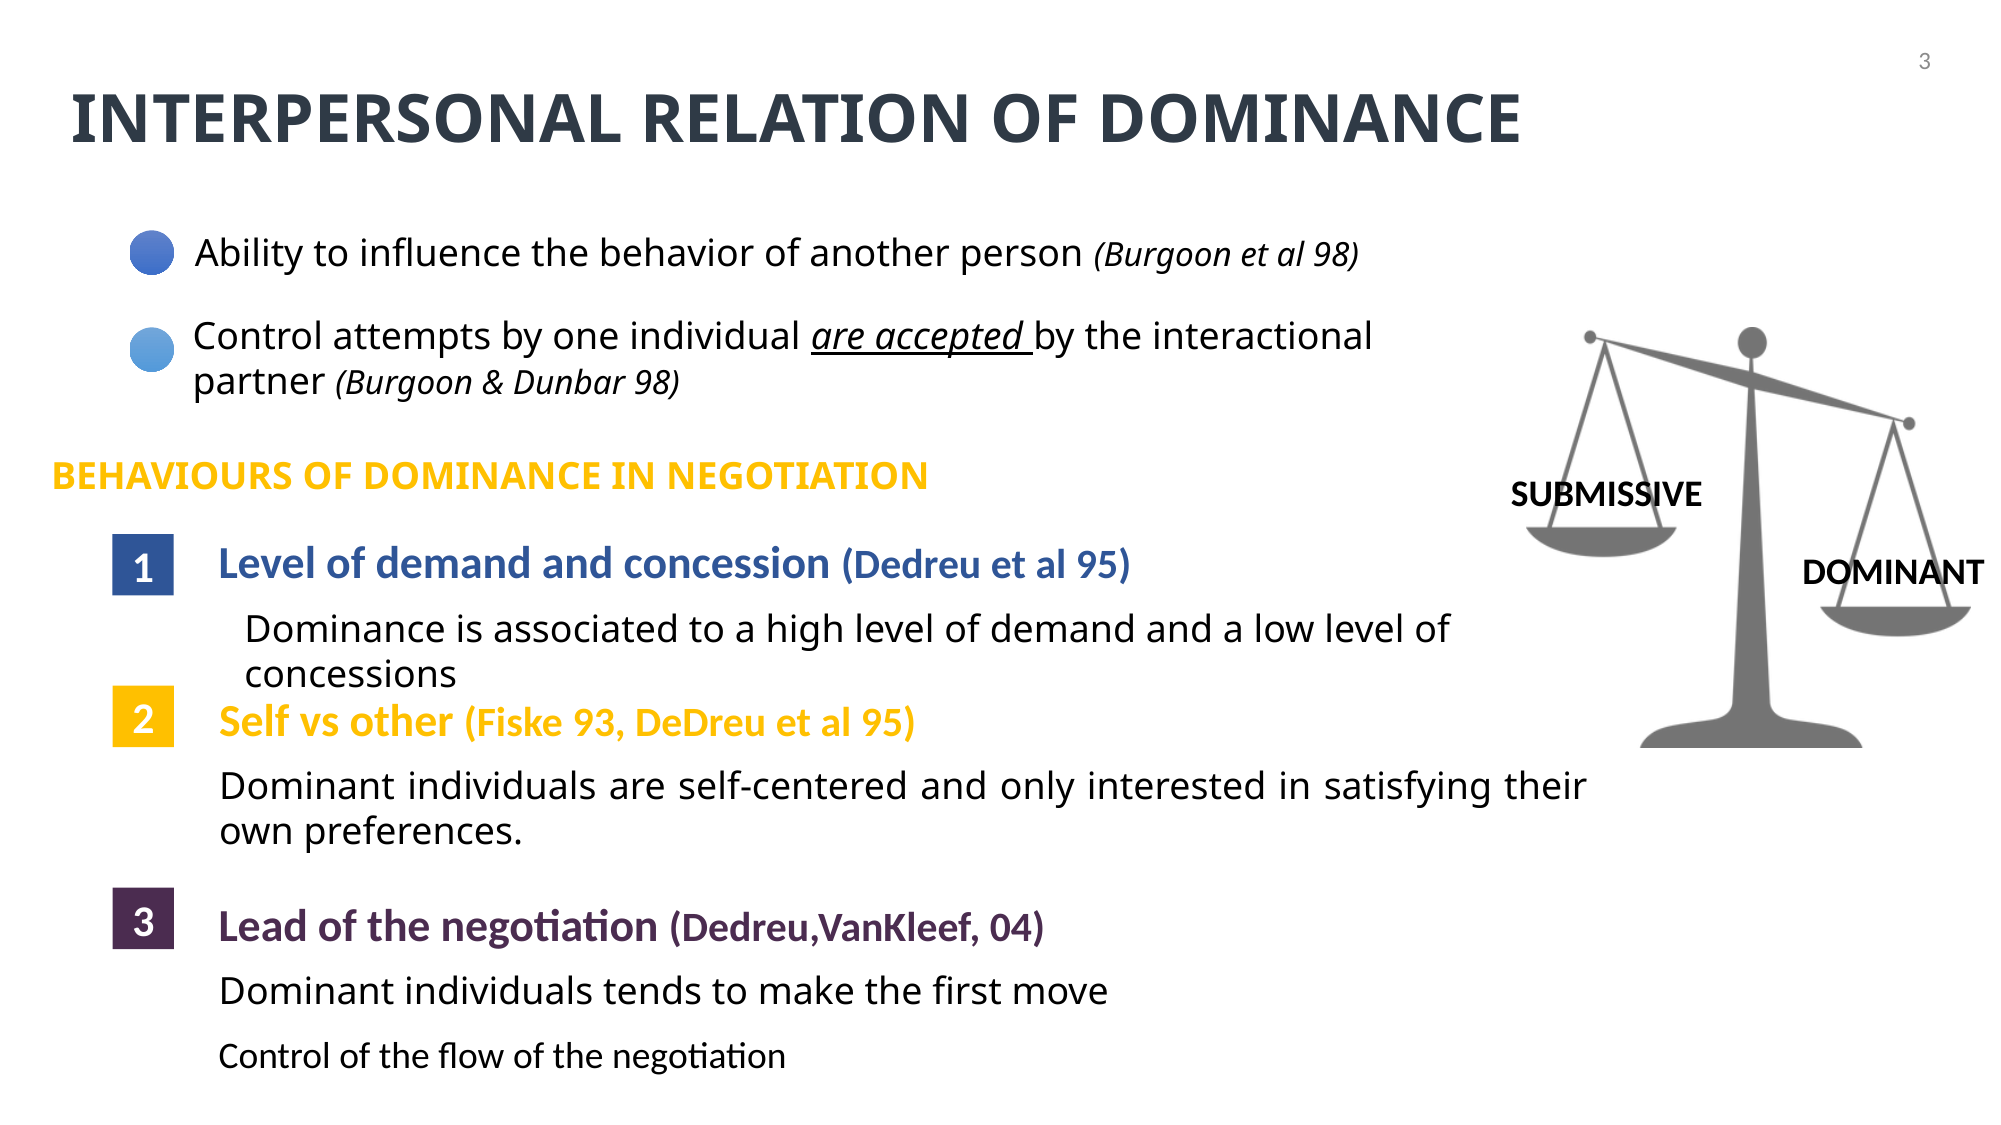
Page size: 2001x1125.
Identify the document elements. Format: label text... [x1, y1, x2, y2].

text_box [1495, 327, 2000, 748]
text_box 3 [112, 887, 174, 950]
text_box 1 [112, 534, 174, 596]
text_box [218, 524, 1589, 664]
text_box BEHAVIOURS OF DOMINANCE IN NEGOTIATION [36, 444, 945, 505]
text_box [119, 220, 1409, 282]
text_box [112, 682, 1589, 861]
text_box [218, 887, 1277, 1085]
title INTERPERSONAL RELATION OF DOMINANCE [56, 33, 1782, 209]
slide_number 3 [1496, 29, 1946, 90]
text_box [117, 307, 1445, 409]
